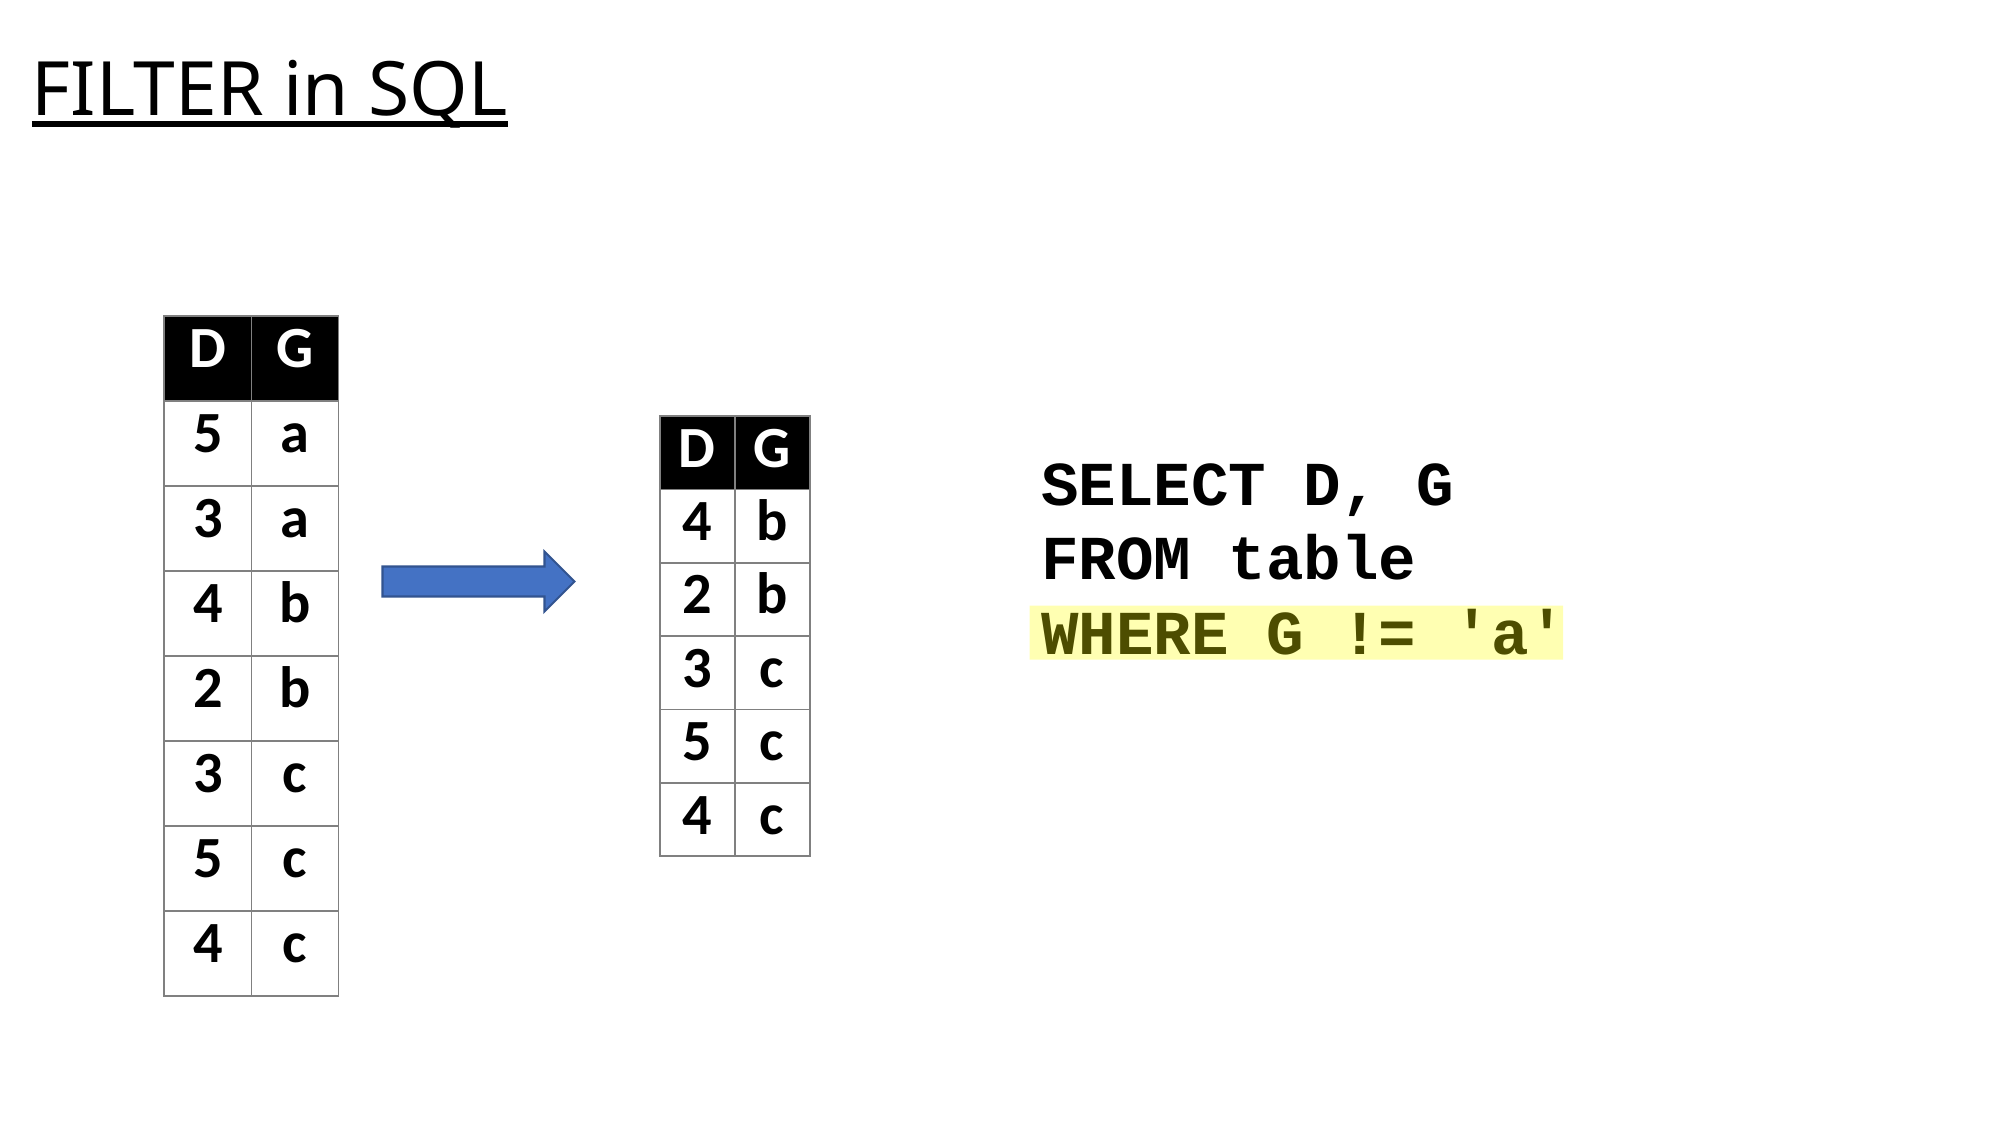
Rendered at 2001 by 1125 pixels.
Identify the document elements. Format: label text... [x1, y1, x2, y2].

table_cell c [252, 742, 338, 825]
table_header G [252, 317, 338, 400]
table_header D [661, 417, 734, 489]
table_cell c [736, 710, 809, 782]
table_cell b [736, 490, 809, 562]
table_cell c [736, 637, 809, 709]
table_cell 4 [661, 784, 734, 855]
text_box FILTER in SQL [17, 33, 523, 139]
table_header G [736, 417, 809, 489]
table_cell 5 [661, 710, 734, 782]
table_cell b [252, 657, 338, 740]
table_cell 2 [165, 657, 251, 740]
table_cell 4 [661, 490, 734, 562]
table_cell a [252, 402, 338, 485]
table_cell c [252, 912, 338, 995]
text_box SELECT D, G FROM table WHERE G != 'a' [1026, 435, 1582, 675]
table_cell b [252, 572, 338, 655]
table_cell 5 [165, 827, 251, 910]
text_box [381, 549, 576, 615]
table_cell 5 [165, 402, 251, 485]
table_cell c [736, 784, 809, 855]
table_cell 4 [165, 572, 251, 655]
table_cell 4 [165, 912, 251, 995]
table_cell 2 [661, 564, 734, 635]
table_cell 3 [661, 637, 734, 709]
table_cell 3 [165, 487, 251, 570]
text_box [1029, 605, 1564, 661]
table_cell 3 [165, 742, 251, 825]
table_cell c [252, 827, 338, 910]
table_header D [165, 317, 251, 400]
table_cell a [252, 487, 338, 570]
table_cell b [736, 564, 809, 635]
